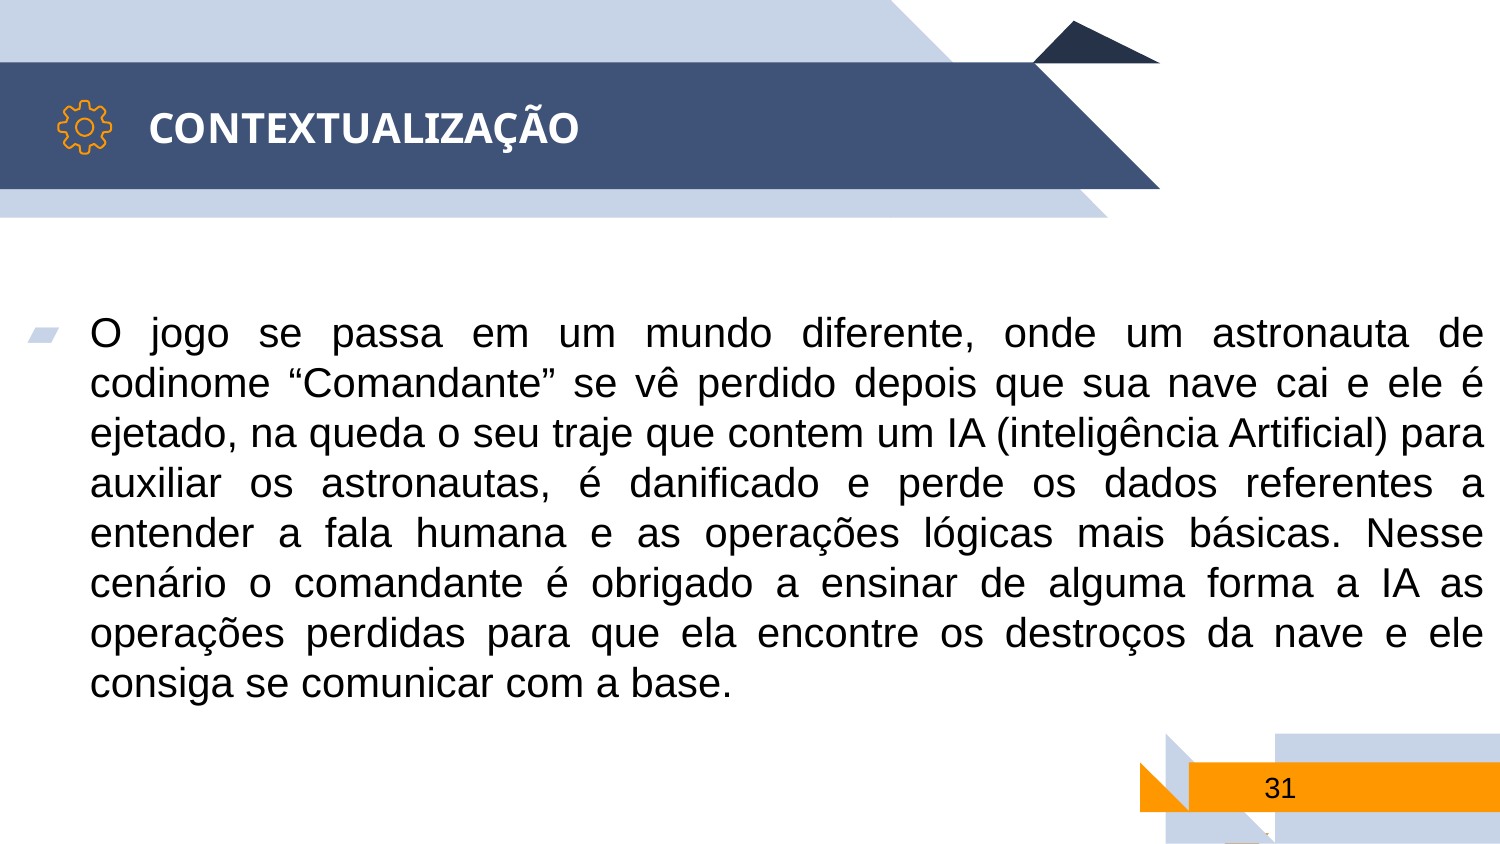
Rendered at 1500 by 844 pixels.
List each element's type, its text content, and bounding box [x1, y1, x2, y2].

text_box CONTEXTUALIZAÇÃO [133, 64, 1035, 190]
text_box O jogo se passa em um mundo diferente, onde um astronauta de codinome “Comandante” se vê perdido depois que sua nave cai e ele é ejetado, na queda o seu traje que contem um IA (inteligência Artificial) para auxiliar os astronautas, é danificado e perde os dados referentes a entender a fala humana e as operações lógicas mais básicas. Nesse cenário o comandante é obrigado a ensinar de alguma forma a IA as operações perdidas para que ela encontre os destroços da nave e ele consiga se comunicar com a base. [0, 217, 1500, 844]
text_box [58, 100, 112, 154]
